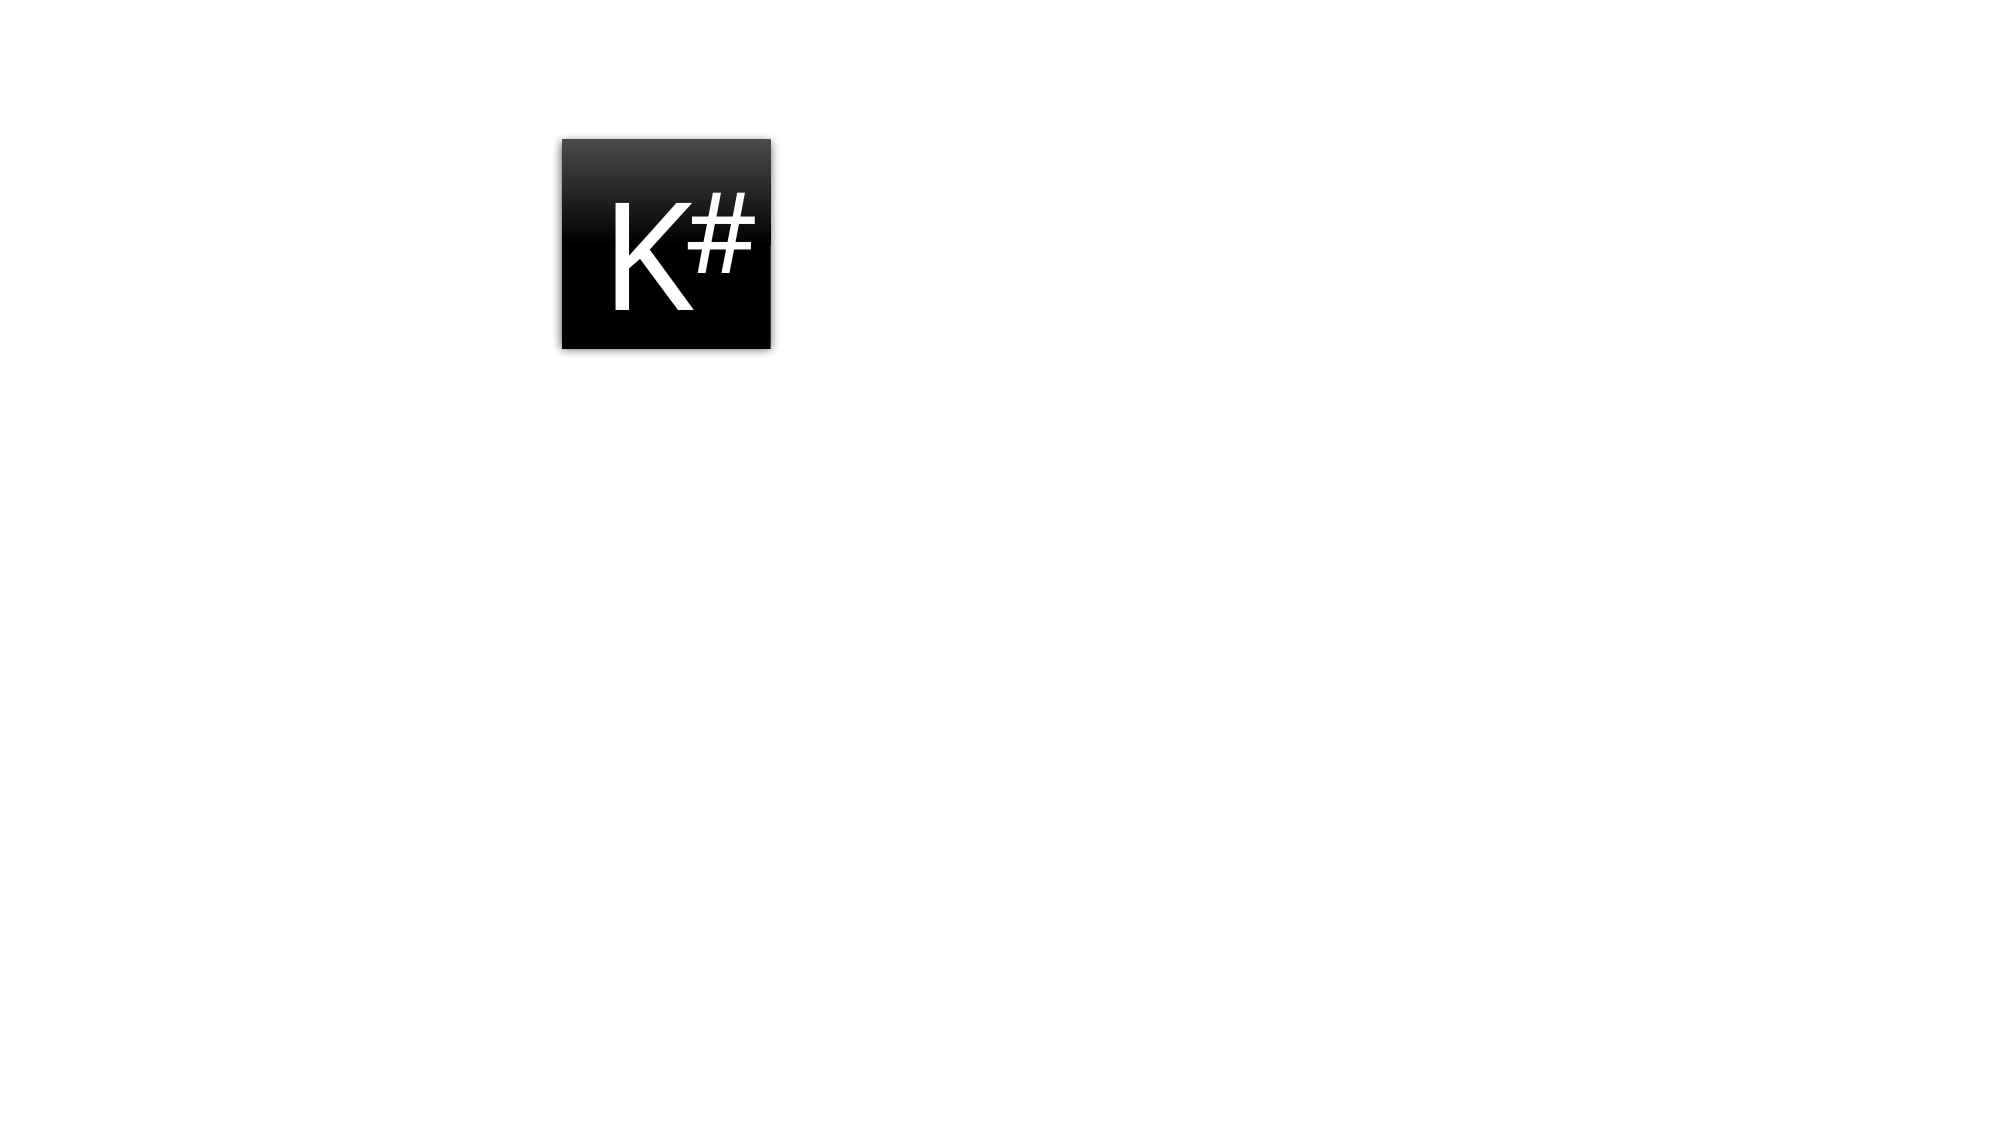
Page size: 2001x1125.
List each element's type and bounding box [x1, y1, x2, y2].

text_box [562, 139, 771, 351]
